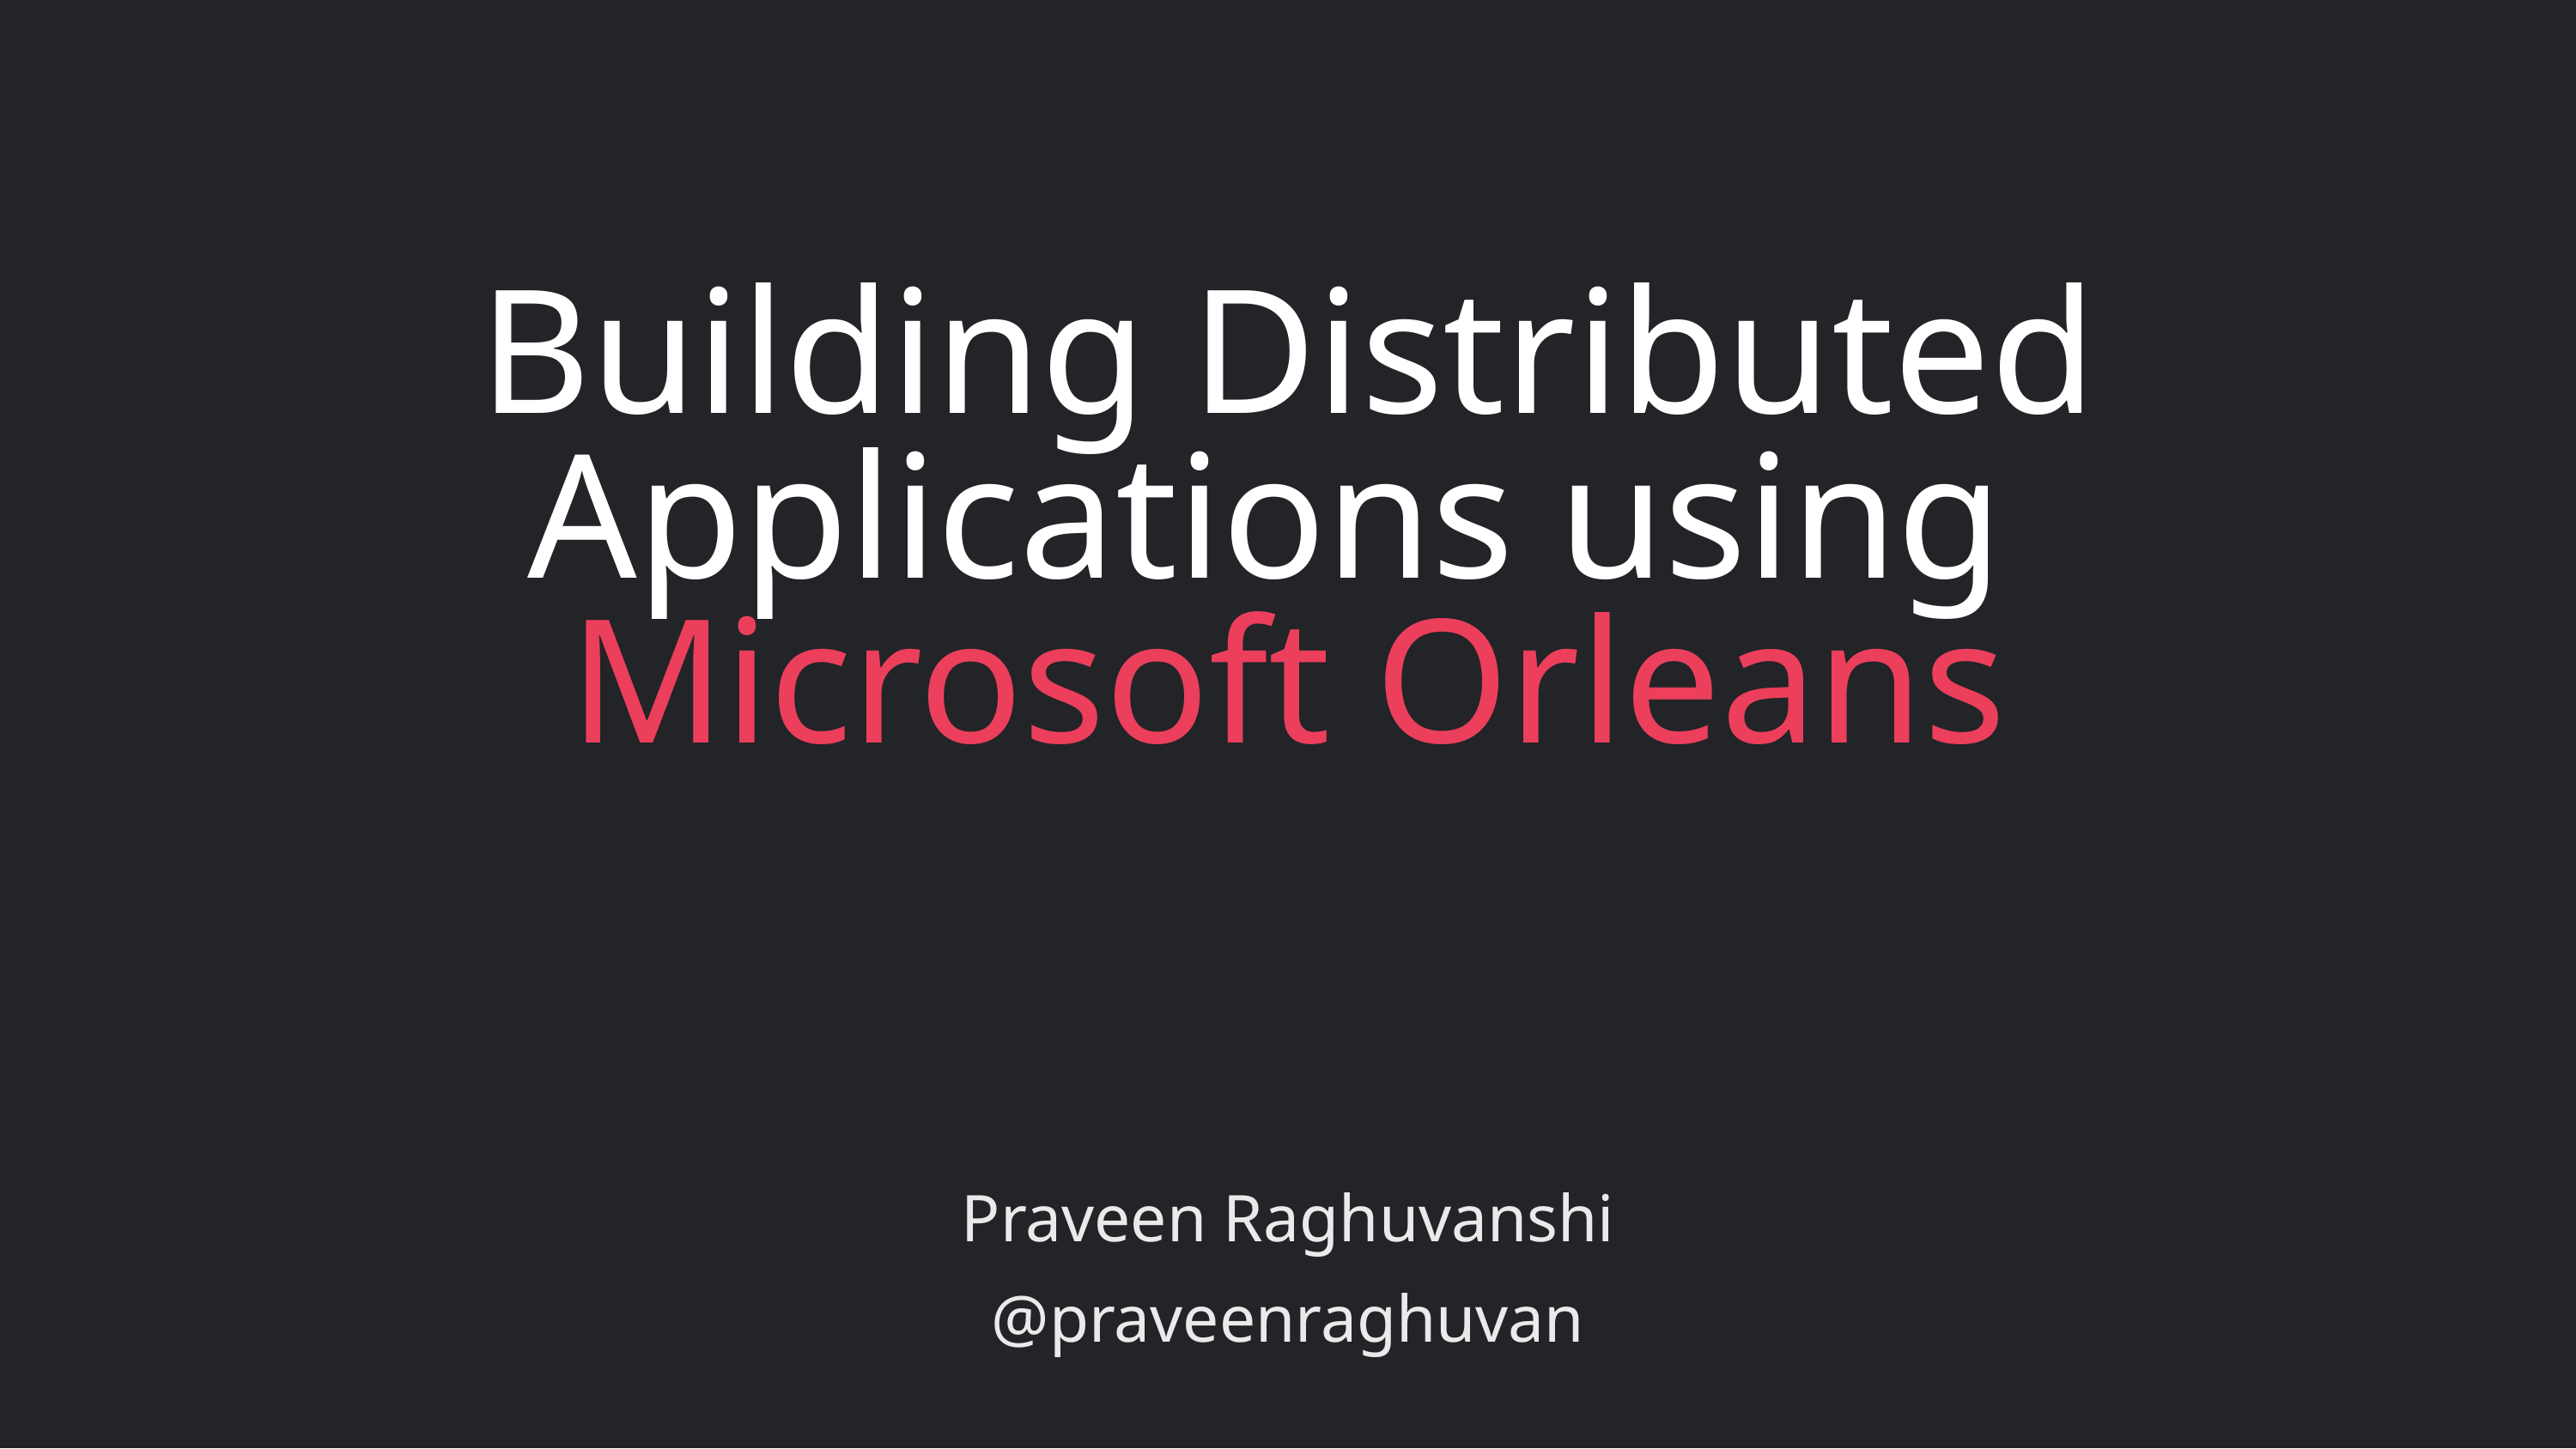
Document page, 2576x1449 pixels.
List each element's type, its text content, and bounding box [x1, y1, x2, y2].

title Building Distributed Applications using Microsoft Orleans [183, 102, 2392, 783]
list Praveen Raghuvanshi @praveenraghuvan [720, 1081, 1856, 1361]
